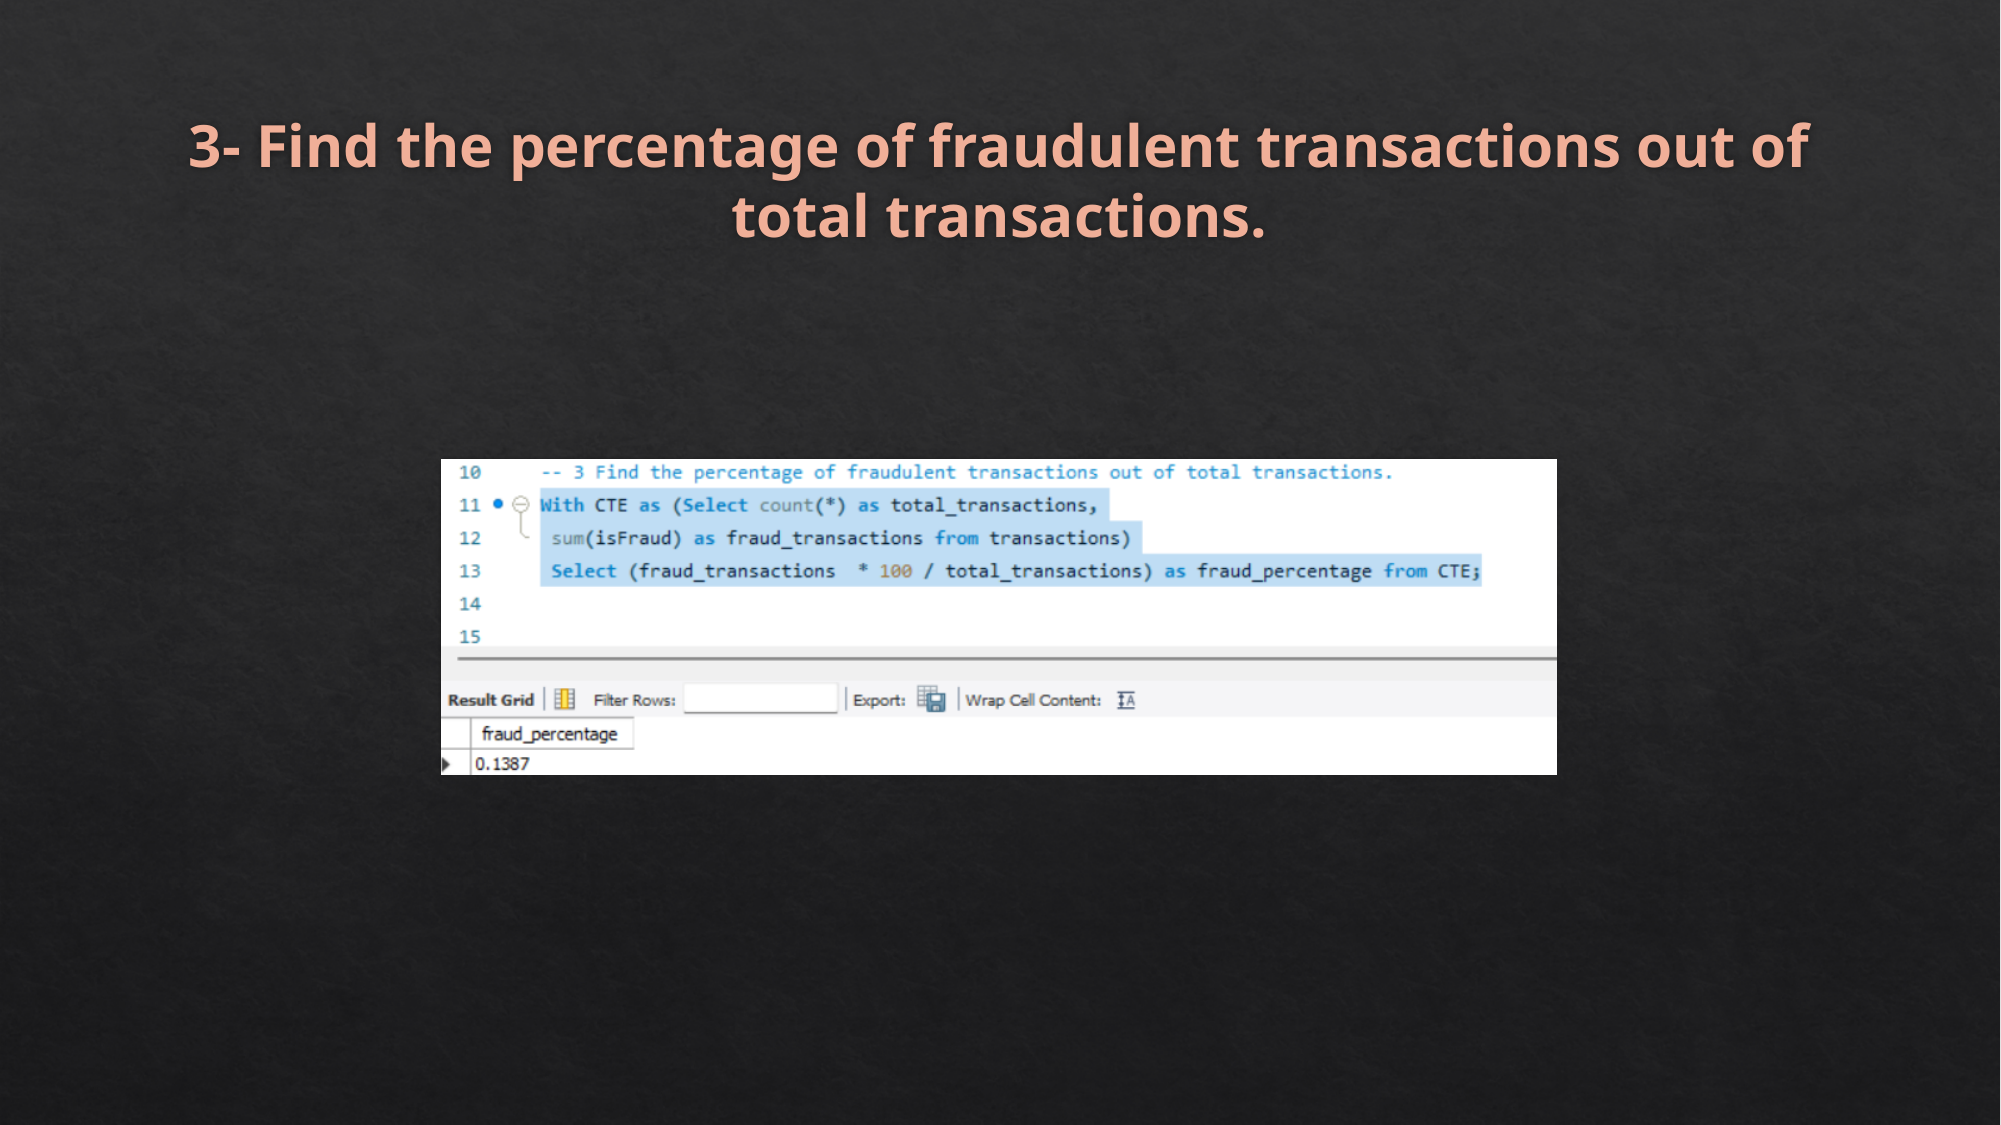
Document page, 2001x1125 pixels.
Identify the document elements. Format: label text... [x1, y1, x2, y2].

title 3- Find the percentage of fraudulent transactions out of total transactions. [149, 99, 1849, 260]
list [441, 459, 1557, 775]
